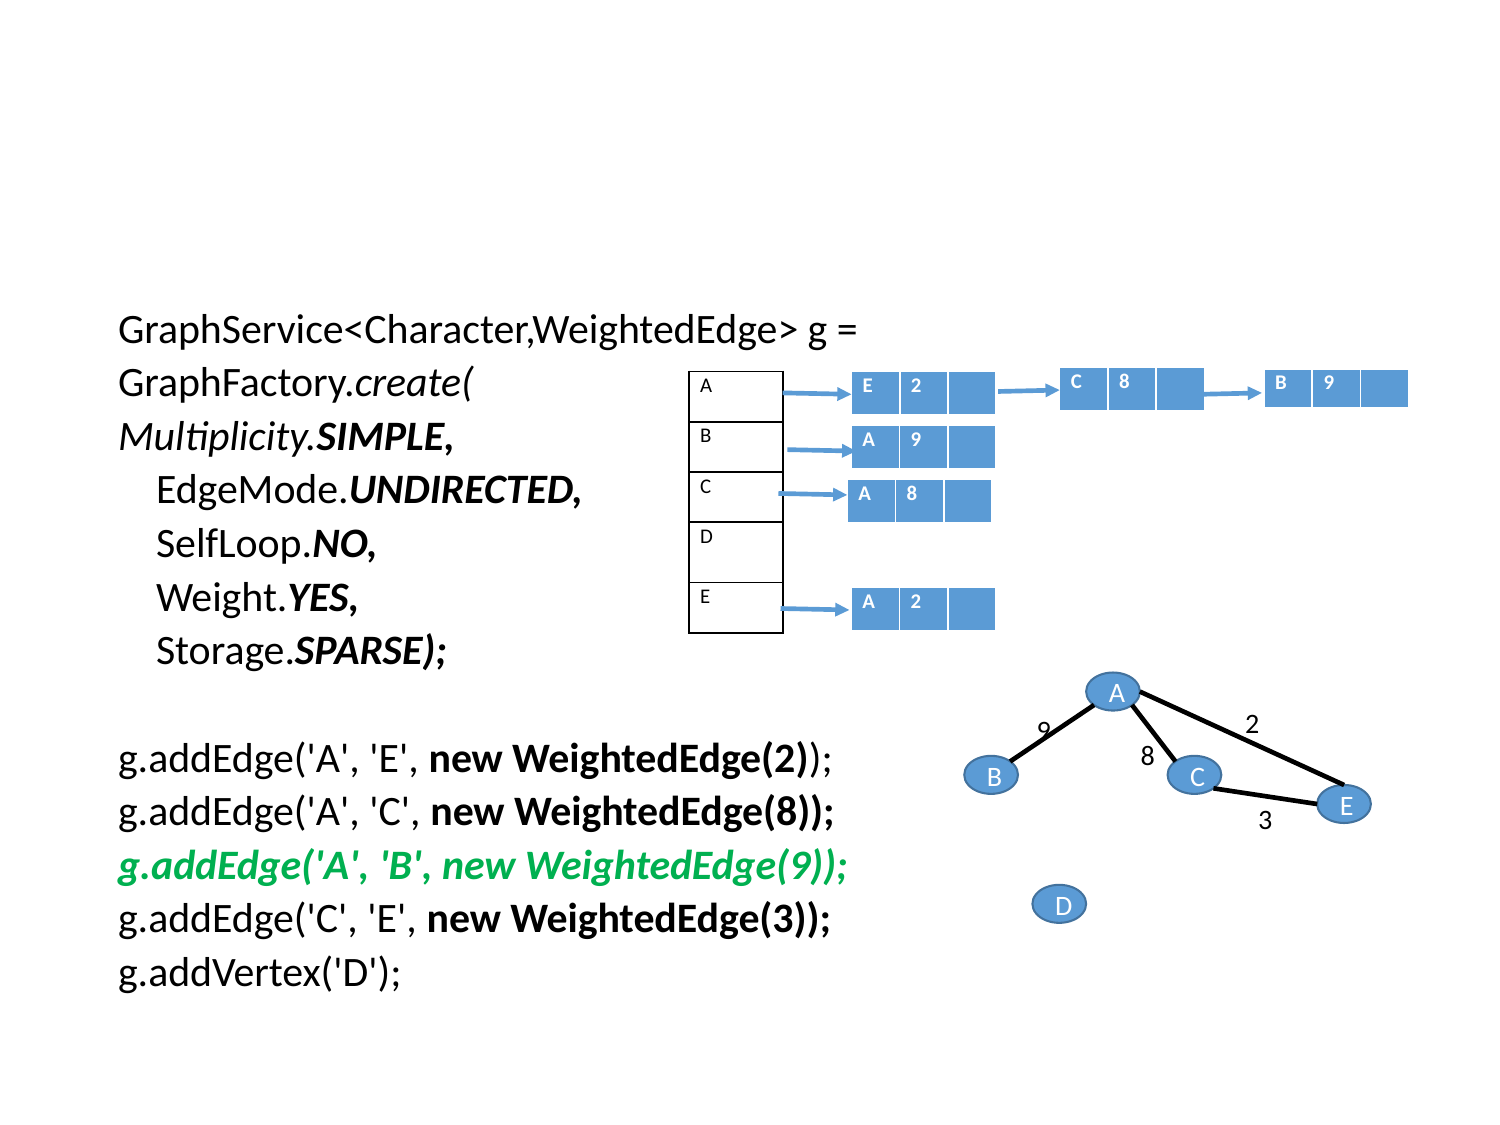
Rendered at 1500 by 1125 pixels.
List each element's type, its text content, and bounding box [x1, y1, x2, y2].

table_cell D [690, 523, 782, 582]
table_header B [1265, 370, 1311, 407]
table_header [1361, 370, 1408, 407]
list GraphService<Character,WeightedEdge> g = GraphFactory.create( Multiplicity.SIMPLE, EdgeMode.UNDIRECTED, SelfLoop.NO, Weight.YES, Storage.SPARSE); g.addEdge('A', 'E', new WeightedEdge(2)); g.addEdge('A', 'C', new WeightedEdge(8)); g.addEdge('A', 'B', new WeightedEdge(9)); g.addEdge('C', 'E', new WeightedEdge(3)); g.addVertex('D'); [103, 299, 1397, 1014]
table_header C [1060, 368, 1107, 410]
table_header A [852, 588, 899, 630]
table_header [1157, 368, 1204, 410]
table_cell E [690, 583, 782, 632]
table_header E [852, 372, 899, 414]
table_header [945, 480, 991, 522]
table_cell B [690, 423, 782, 471]
table_header A [848, 480, 895, 522]
table_header A [690, 372, 782, 421]
table_header 9 [900, 426, 947, 468]
table_cell C [690, 473, 782, 521]
table_header 2 [900, 588, 947, 630]
table_header 8 [896, 480, 943, 522]
table_header 8 [1109, 368, 1155, 410]
table_header [949, 372, 995, 414]
table_header [949, 588, 995, 630]
table_header A [852, 426, 899, 468]
table_header 9 [1313, 370, 1360, 407]
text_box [964, 672, 1371, 923]
table_header [949, 426, 995, 468]
table_header 2 [901, 372, 947, 414]
